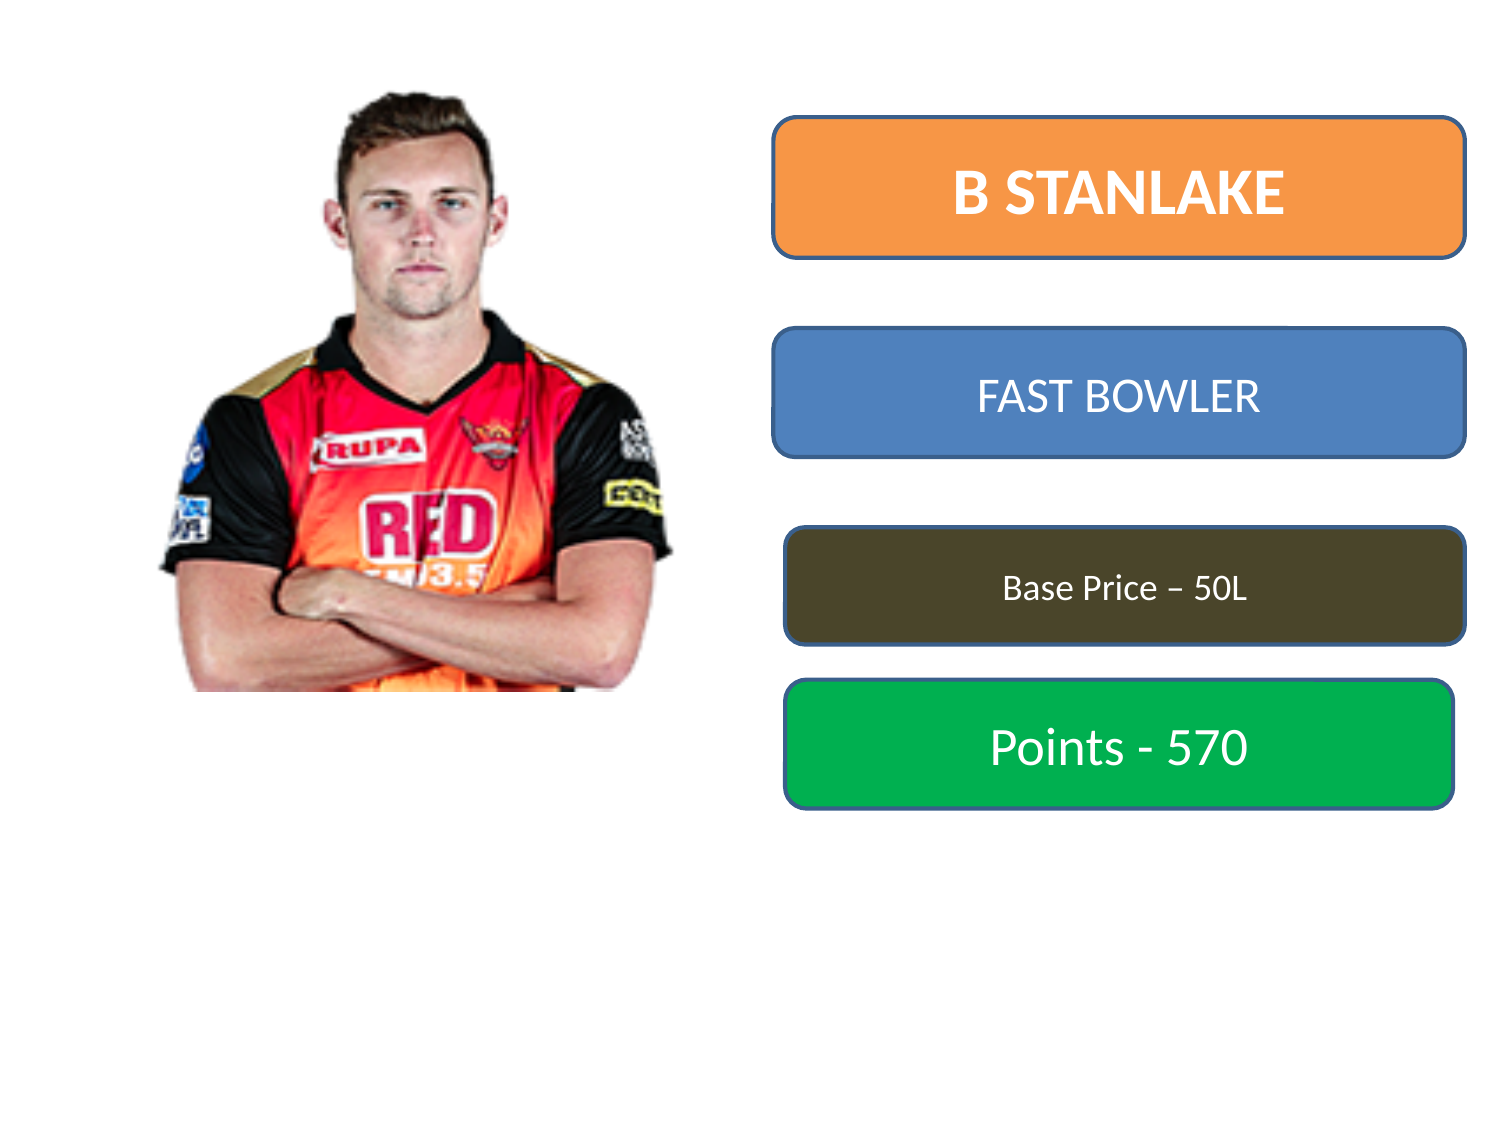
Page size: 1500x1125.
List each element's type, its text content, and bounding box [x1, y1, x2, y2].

text_box Base Price – 50L [791, 525, 1467, 647]
text_box Points - 570 [782, 677, 1456, 811]
text_box FAST BOWLER [791, 325, 1467, 460]
text_box B STANLAKE [791, 115, 1467, 260]
picture [46, 58, 788, 692]
